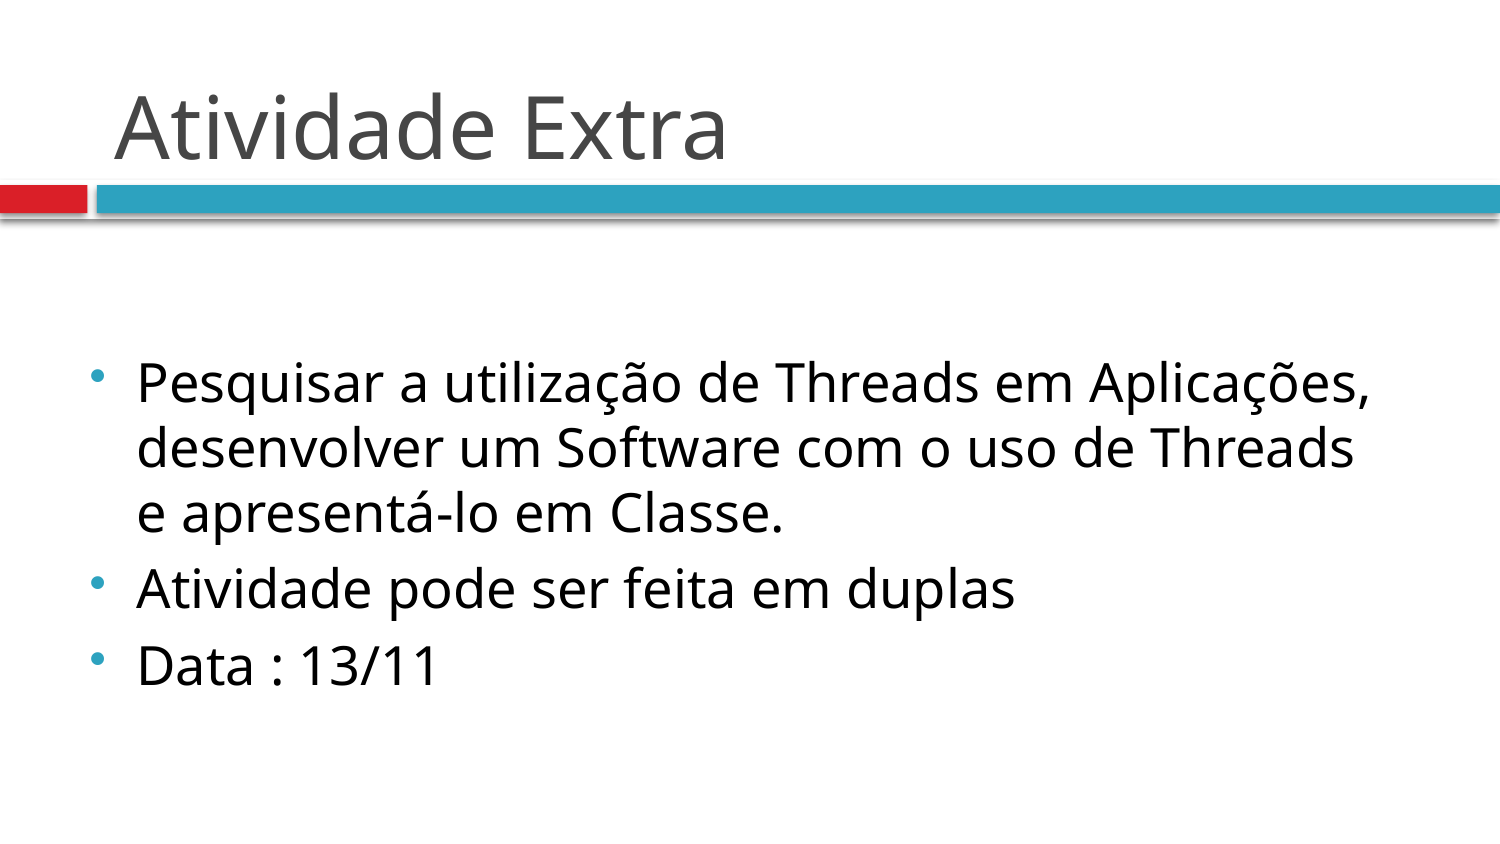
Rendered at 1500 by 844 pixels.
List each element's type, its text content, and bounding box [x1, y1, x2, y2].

title Atividade Extra [99, 19, 1438, 185]
list Pesquisar a utilização de Threads em Aplicações, desenvolver um Software com o uso de Threads e apresentá-lo em Classe. Atividade pode ser feita em duplas Data : 13/11 [76, 232, 1412, 812]
